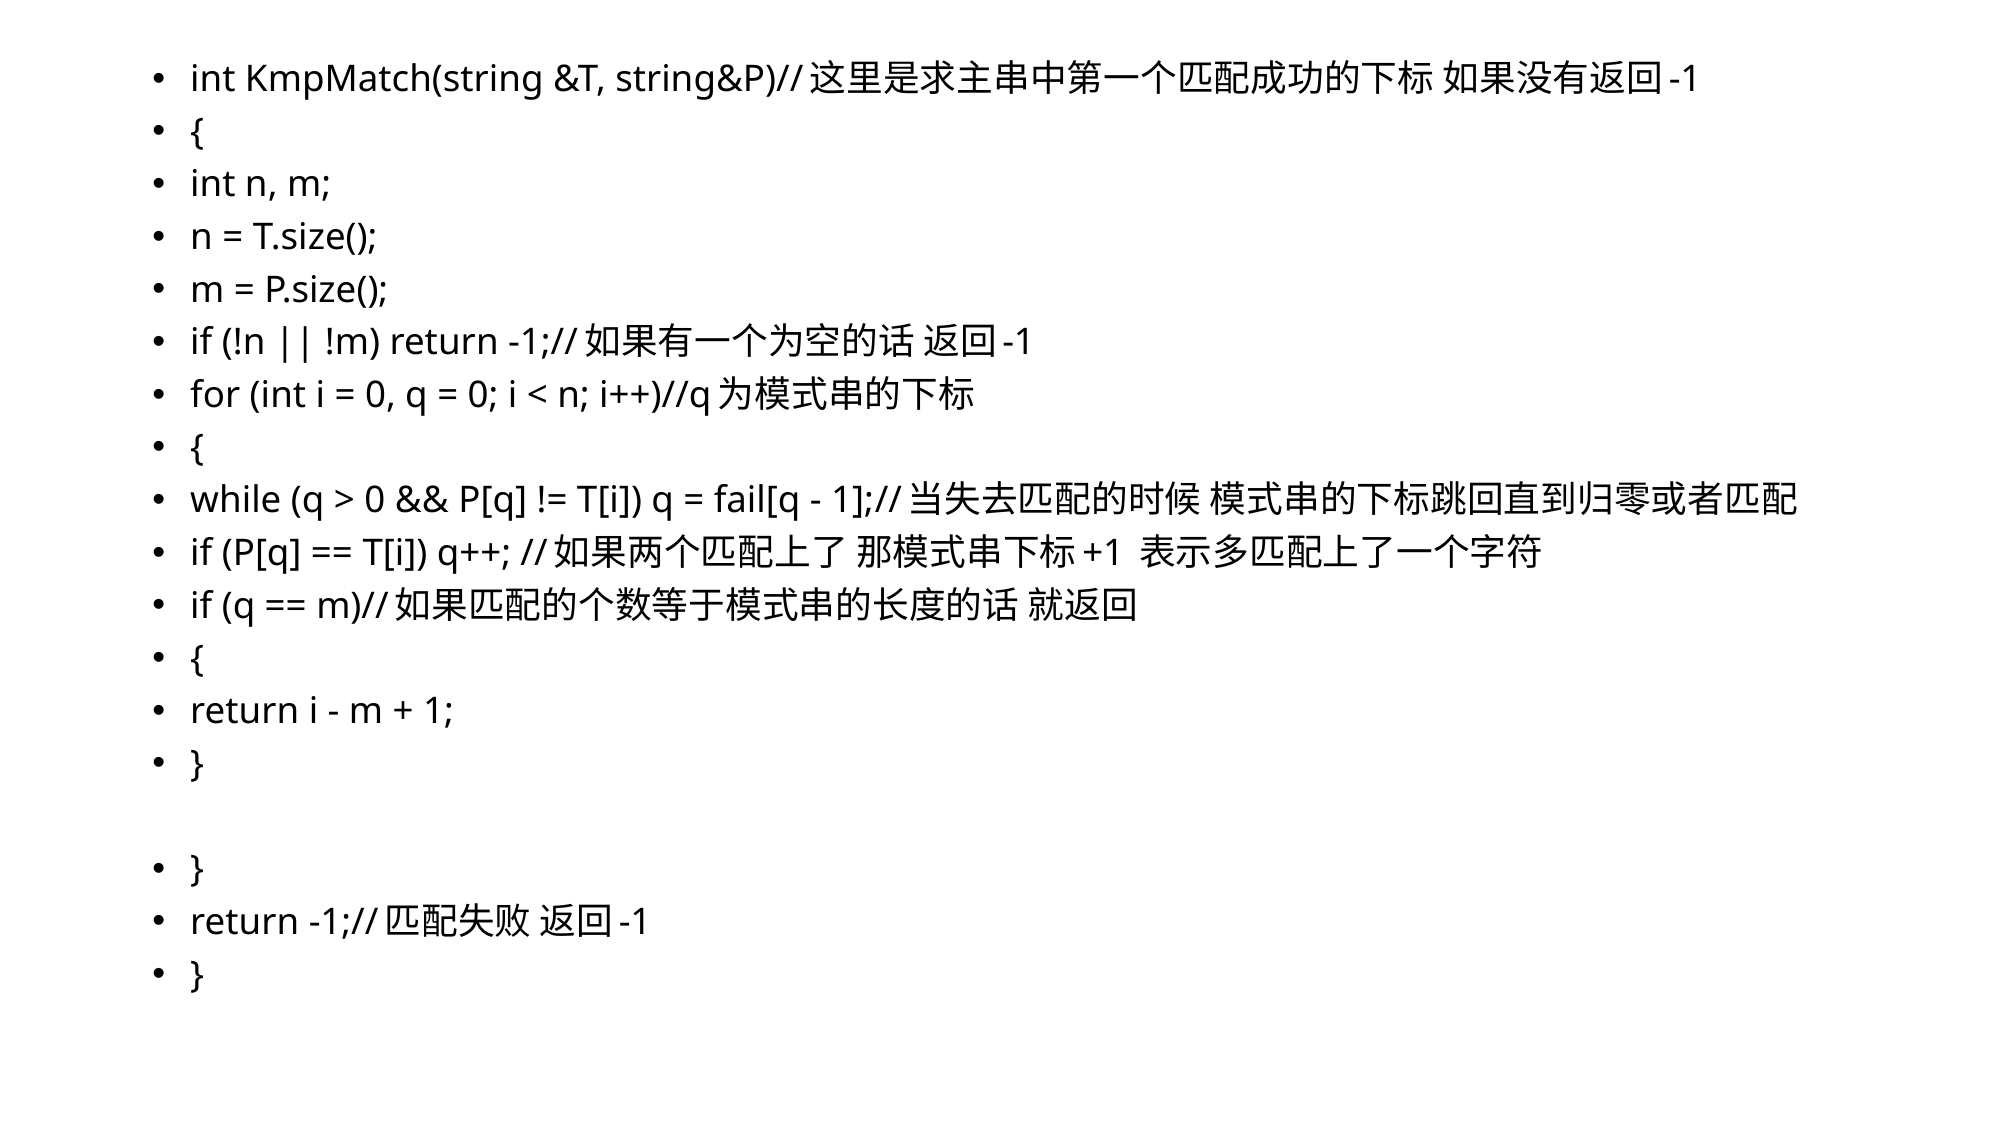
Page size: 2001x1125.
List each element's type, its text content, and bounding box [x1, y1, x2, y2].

list int KmpMatch(string &T, string&P)//这里是求主串中第一个匹配成功的下标 如果没有返回-1 { int n, m; n = T.size(); m = P.size(); if (!n || !m) return -1;//如果有一个为空的话 返回-1 for (int i = 0, q = 0; i < n; i++)//q为模式串的下标 { while (q > 0 && P[q] != T[i]) q = fail[q - 1];//当失去匹配的时候 模式串的下标跳回直到归零或者匹配 if (P[q] == T[i]) q++; //如果两个匹配上了 那模式串下标+1 表示多匹配上了一个字符 if (q == m)//如果匹配的个数等于模式串的长度的话 就返回 { return i - m + 1; } } return -1;//匹配失败 返回-1 } [137, 52, 1863, 1014]
